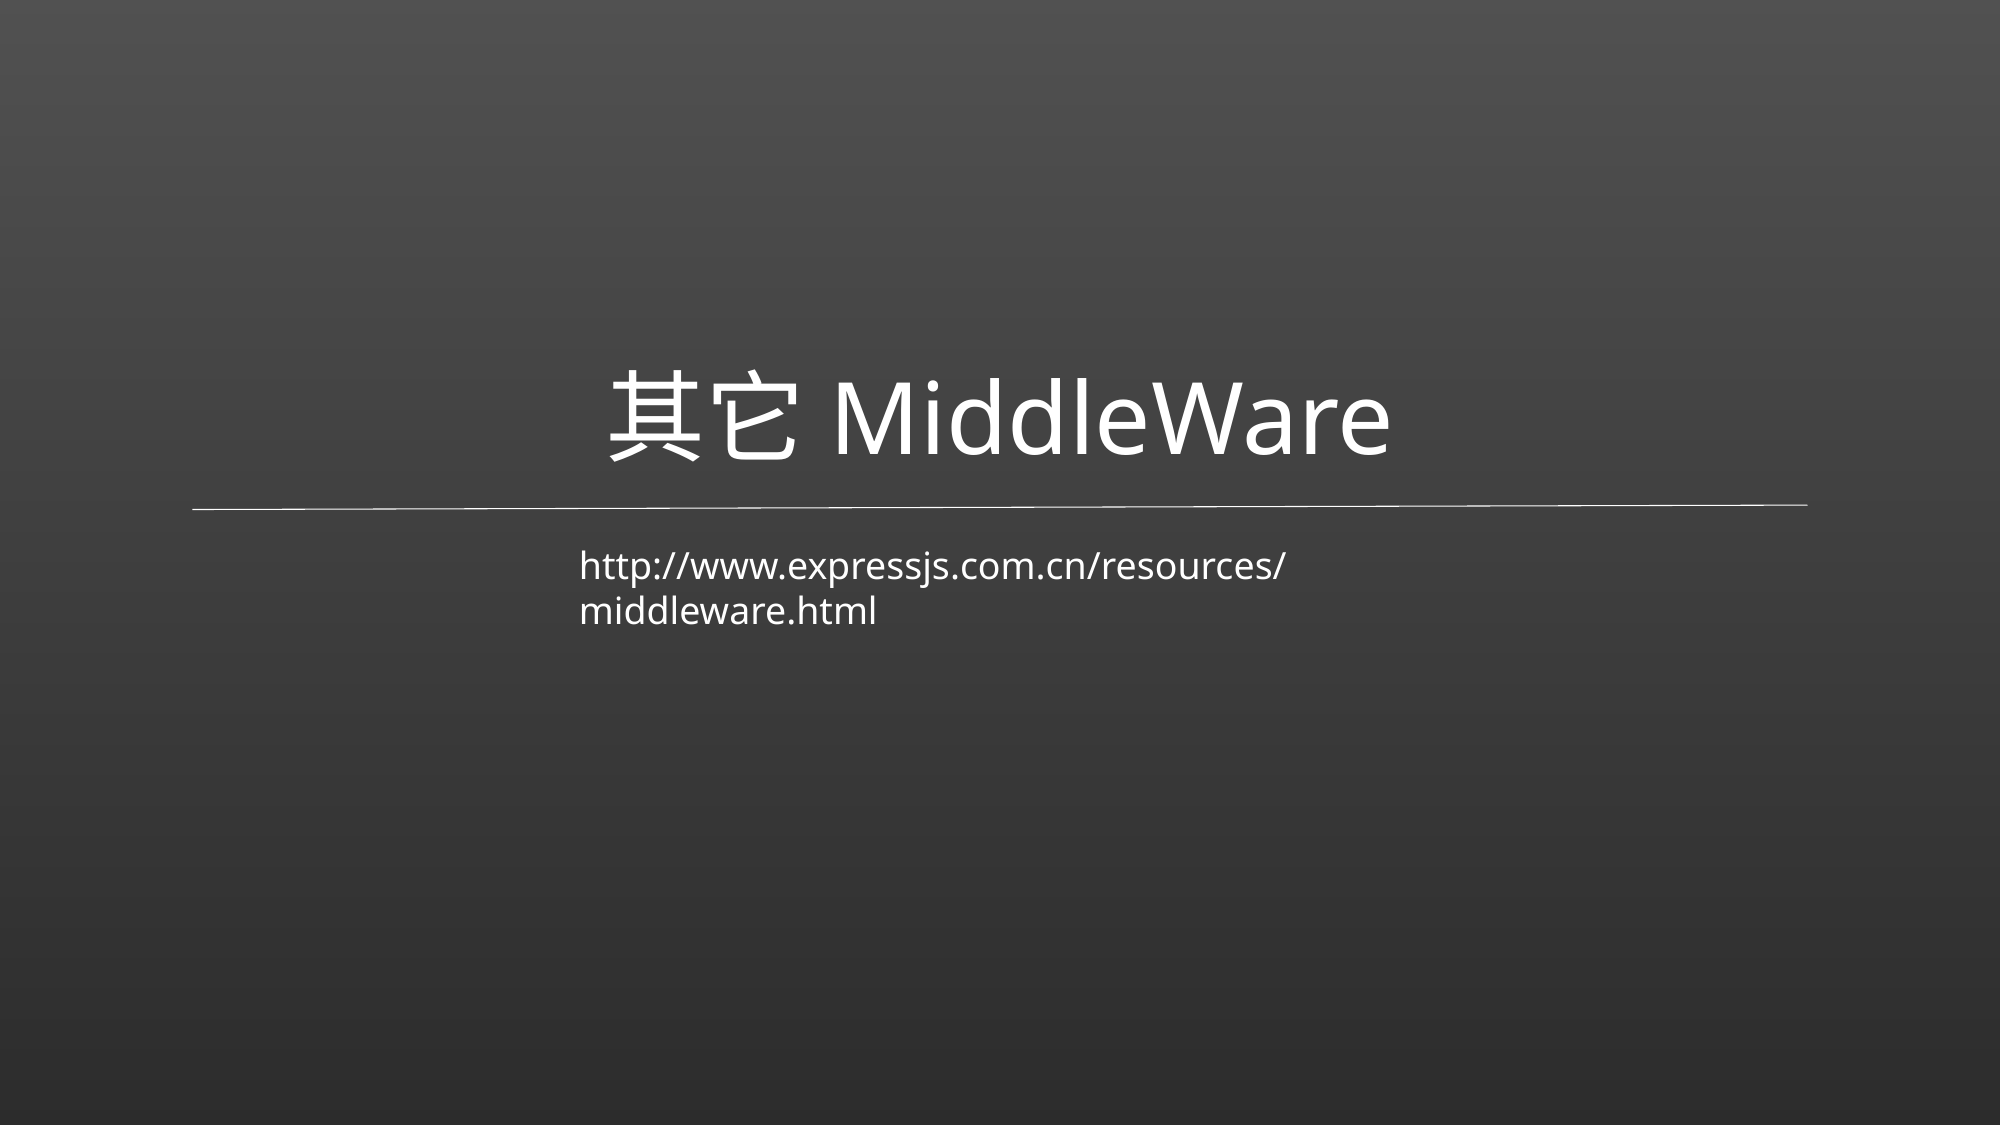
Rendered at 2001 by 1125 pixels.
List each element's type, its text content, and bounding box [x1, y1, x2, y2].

text_box http://www.expressjs.com.cn/resources/middleware.html [564, 534, 1584, 640]
title 其它MiddleWare [249, 219, 1750, 484]
